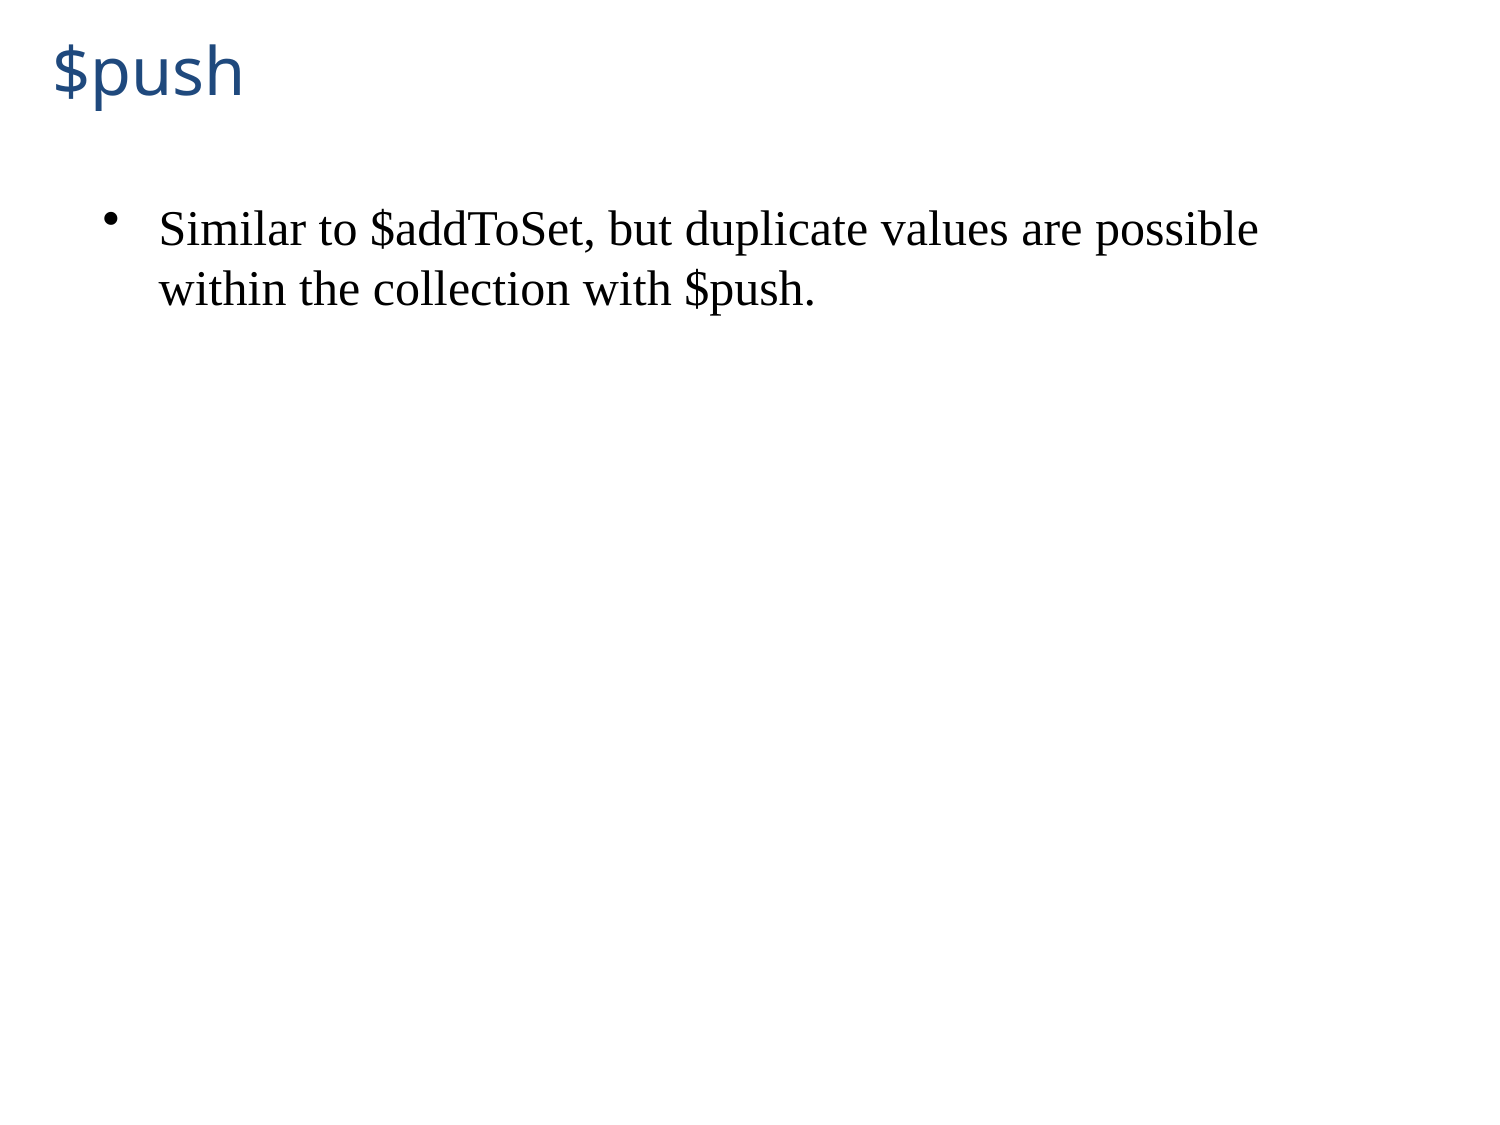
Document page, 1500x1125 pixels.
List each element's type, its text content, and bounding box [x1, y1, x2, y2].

list Similar to $addToSet, but duplicate values are possible within the collection with $push. [87, 187, 1413, 1063]
title $push [37, 0, 1463, 138]
